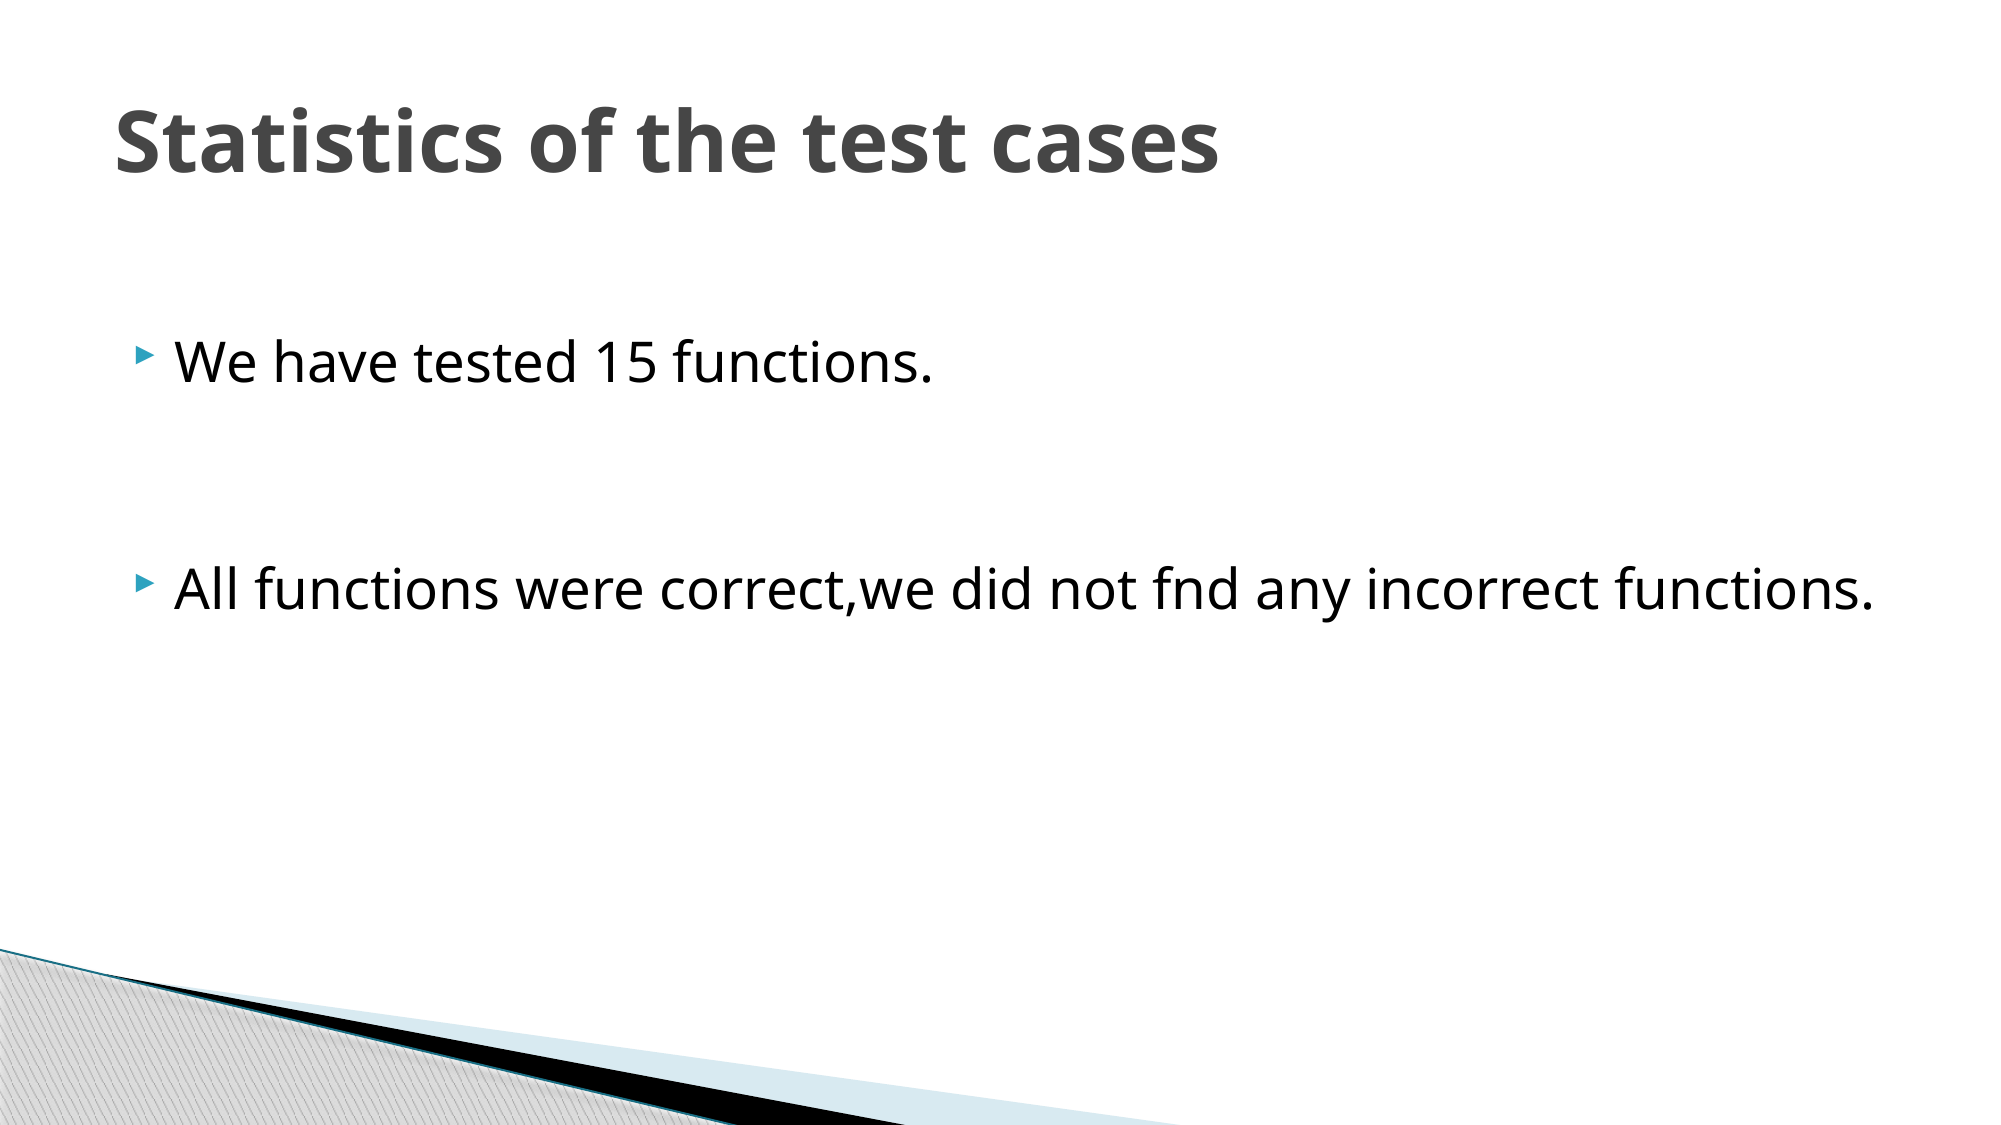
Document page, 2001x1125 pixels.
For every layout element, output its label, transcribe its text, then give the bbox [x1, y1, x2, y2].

title Statistics of the test cases [99, 45, 1900, 233]
list We have tested 15 functions. All functions were correct,we did not fnd any incorrect functions. [99, 243, 1900, 986]
